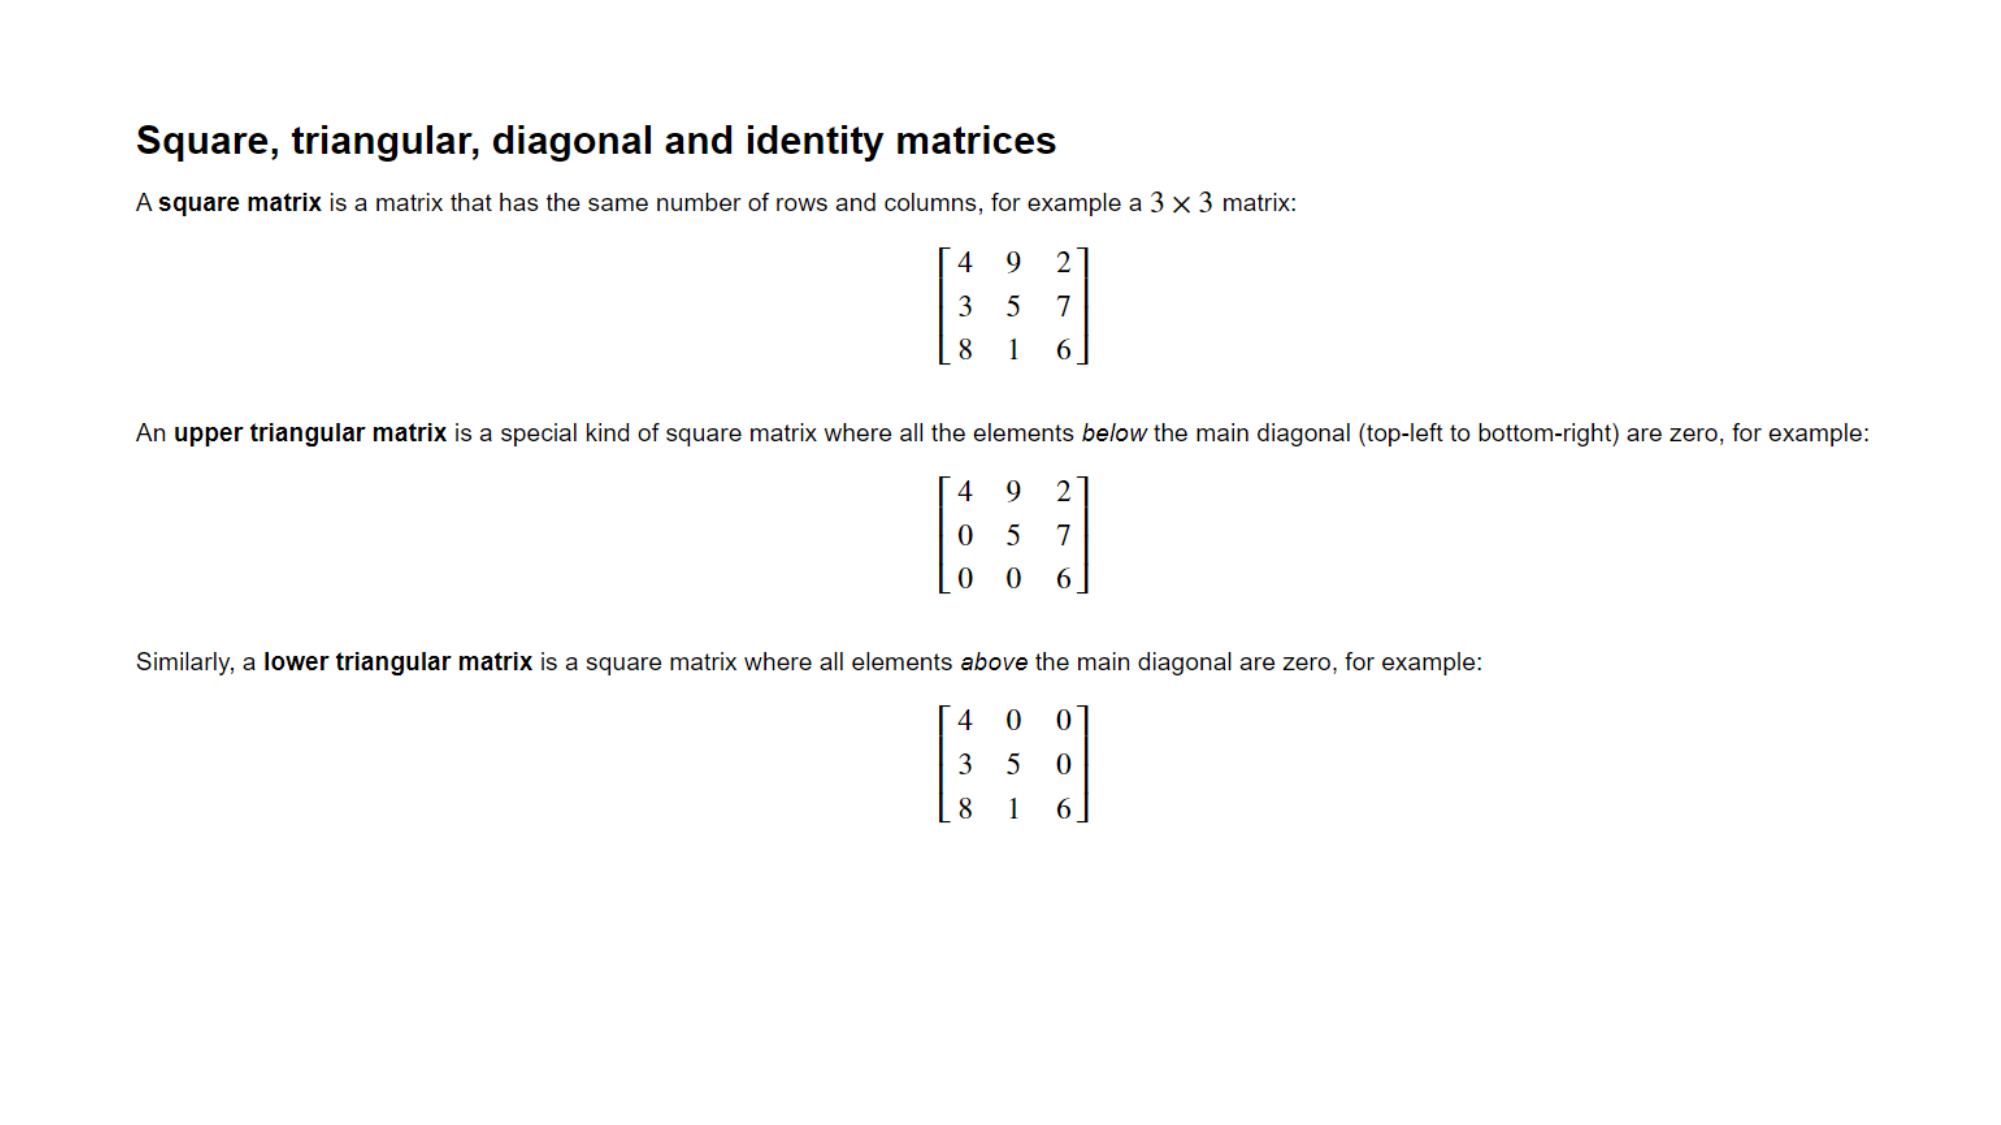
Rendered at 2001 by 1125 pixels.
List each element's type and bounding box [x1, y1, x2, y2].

picture [118, 111, 1914, 859]
